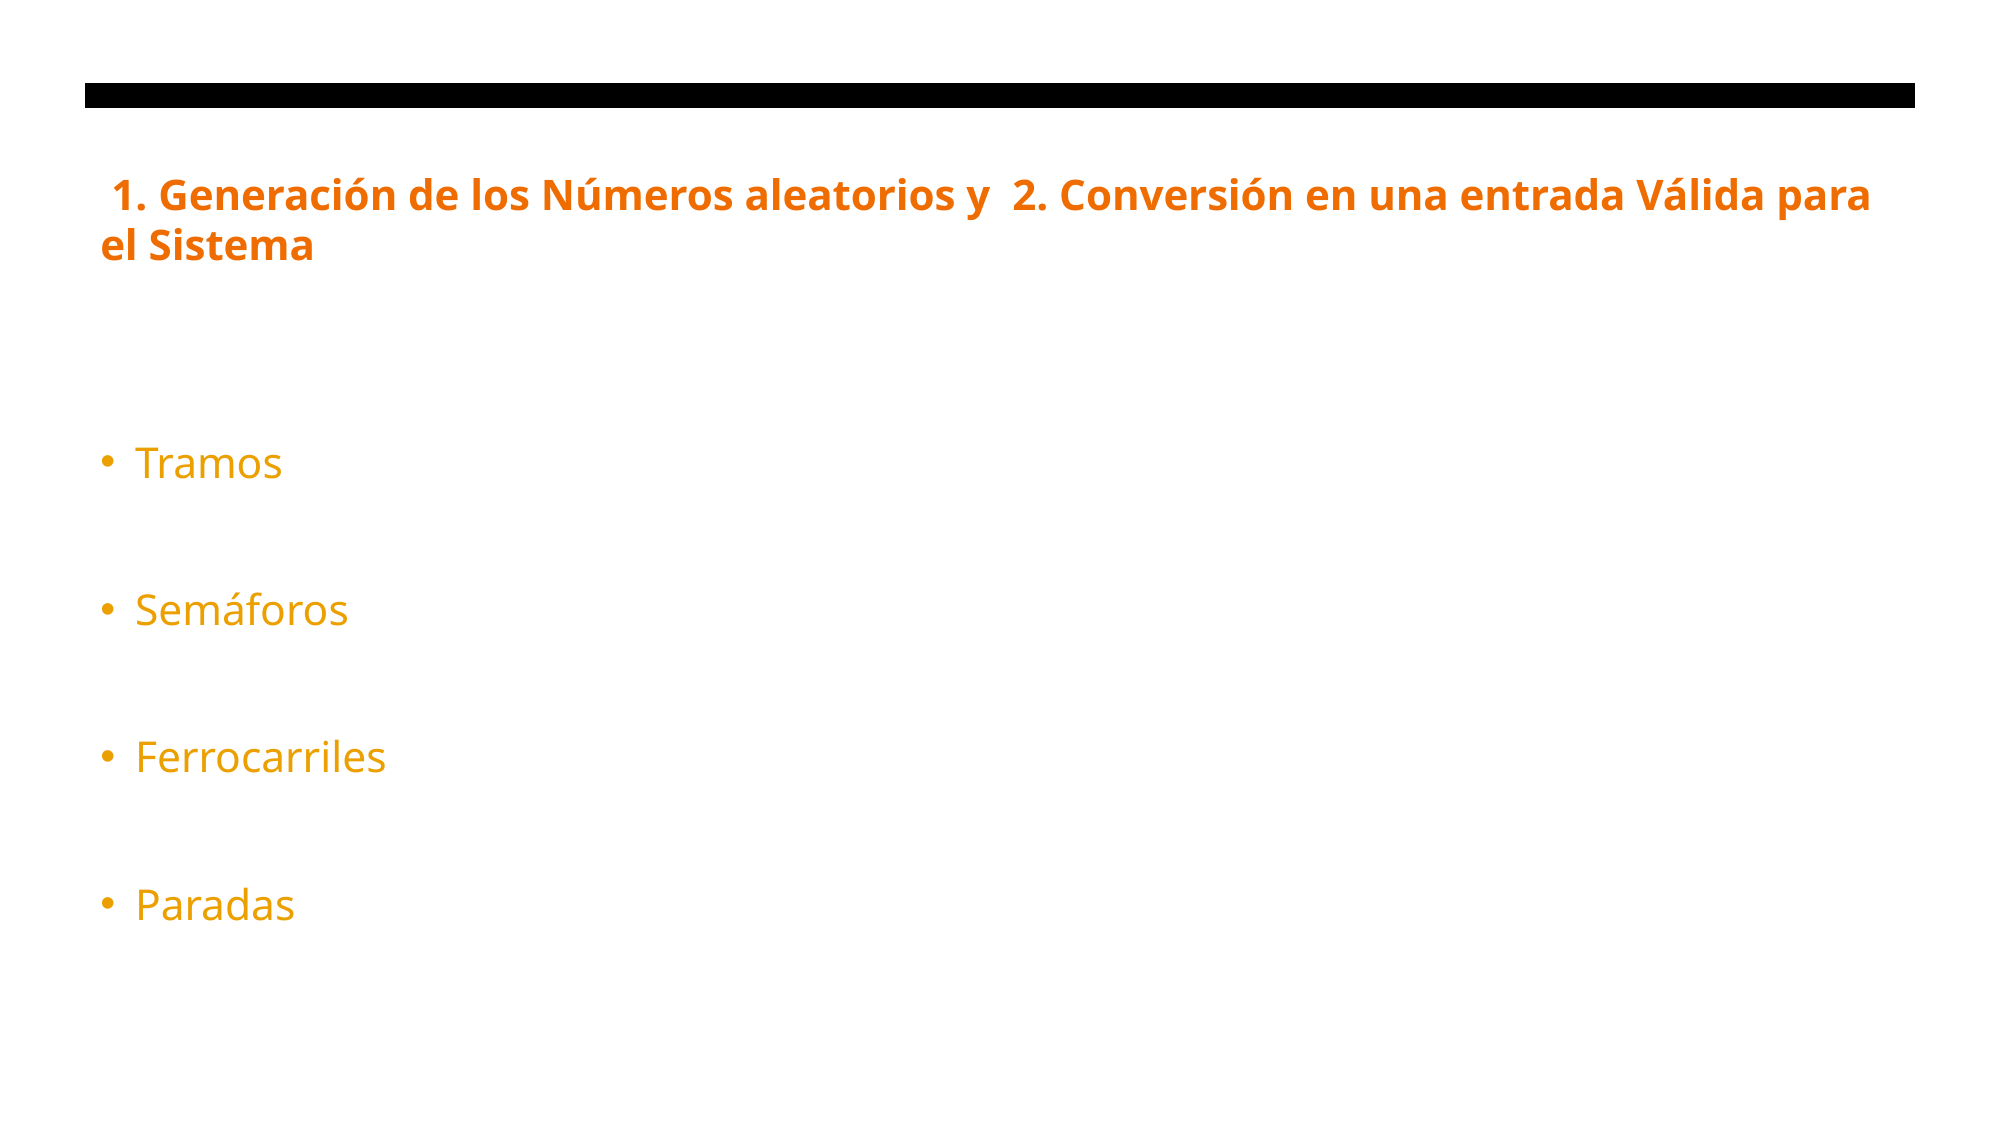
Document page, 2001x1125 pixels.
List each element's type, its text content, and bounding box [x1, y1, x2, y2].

title 1. Generación de los Números aleatorios y 2. Conversión en una entrada Válida para el Sistema [85, 160, 1916, 401]
list Tramos Semáforos Ferrocarriles Paradas [85, 423, 1916, 1041]
